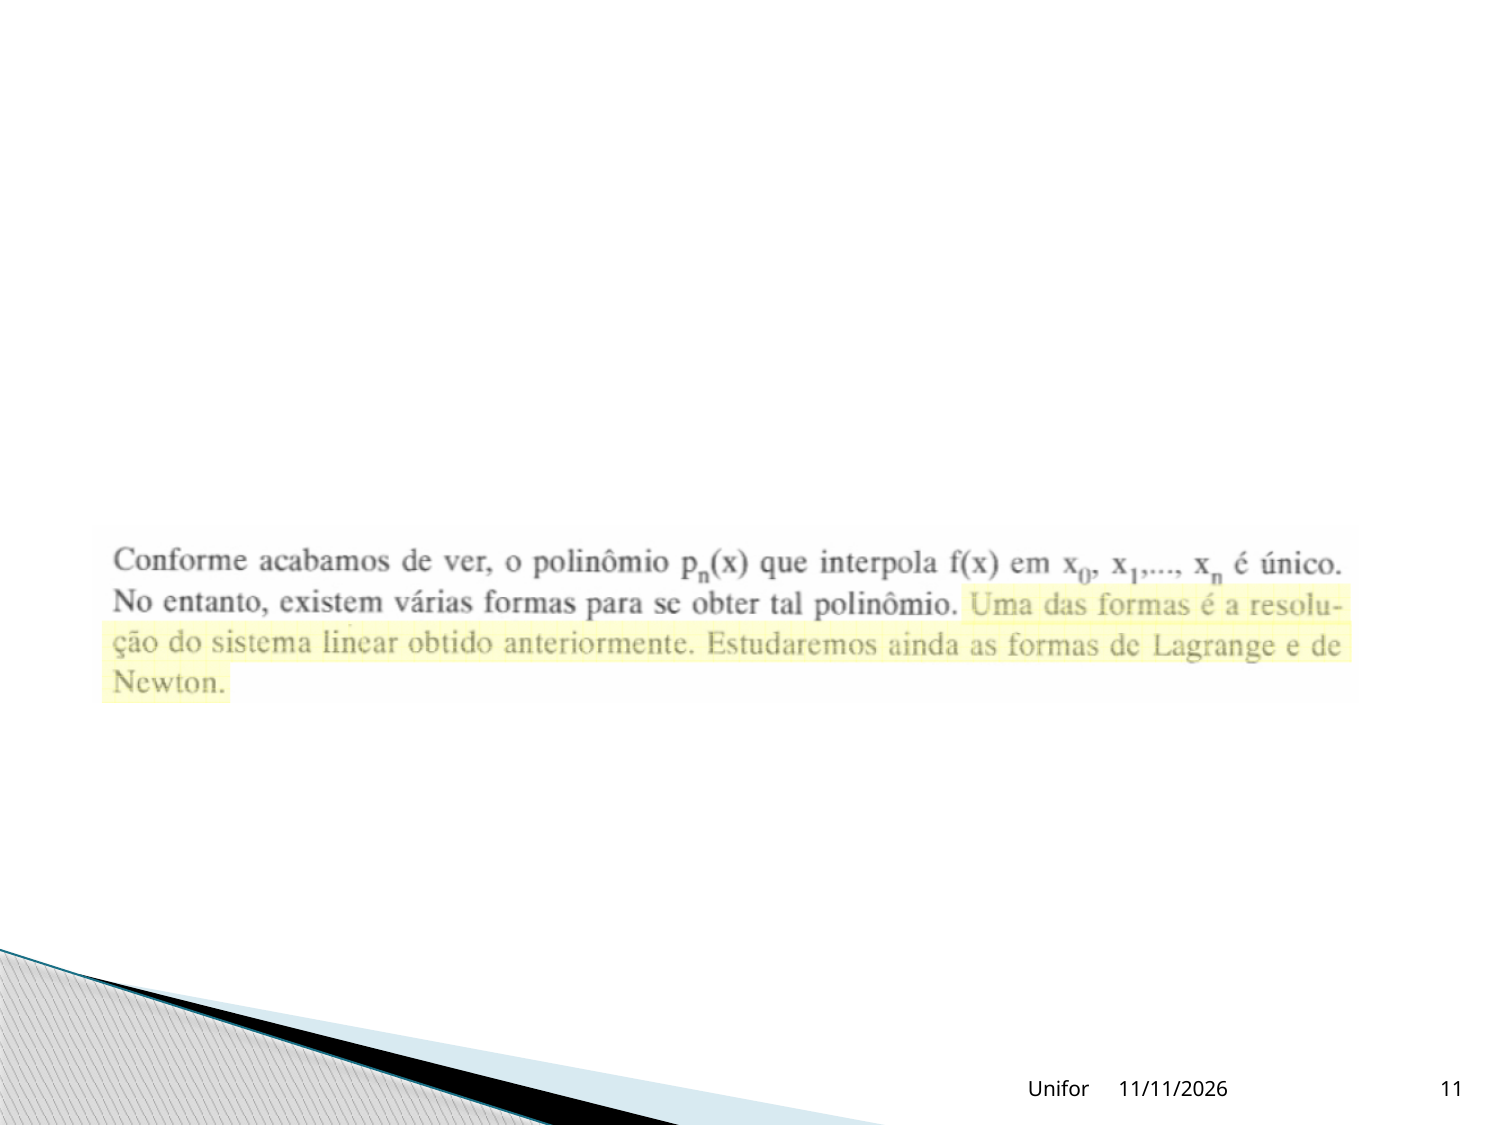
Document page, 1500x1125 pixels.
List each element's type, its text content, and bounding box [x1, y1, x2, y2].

footer Unifor [718, 1051, 1105, 1112]
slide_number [1105, 1051, 1418, 1112]
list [74, 524, 1426, 704]
slide_number 11 [1418, 1051, 1479, 1112]
